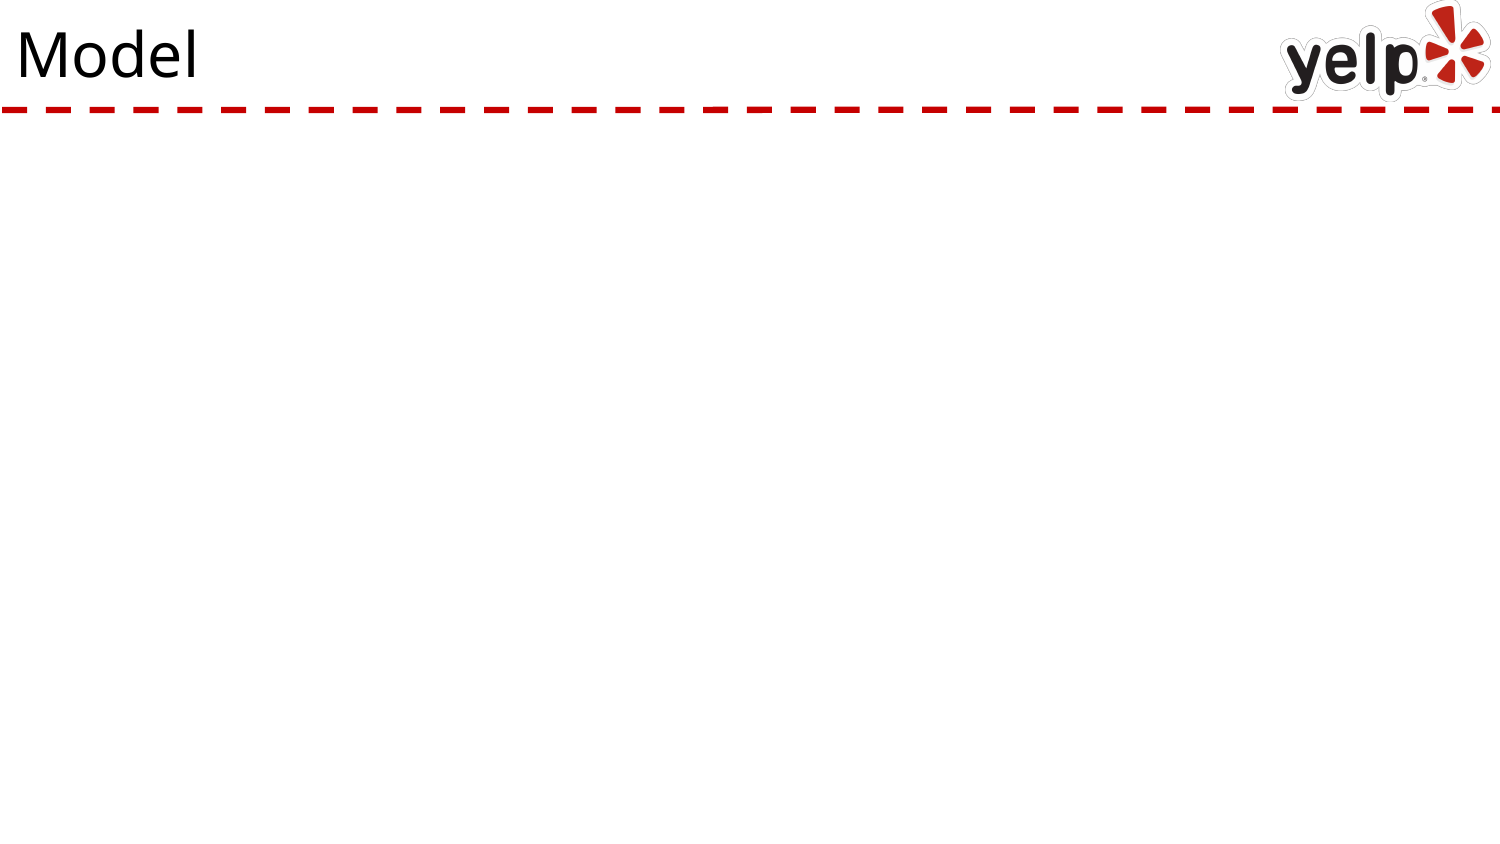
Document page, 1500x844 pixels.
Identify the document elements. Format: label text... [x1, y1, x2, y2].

picture [1280, 0, 1491, 102]
title Model [0, 0, 260, 94]
